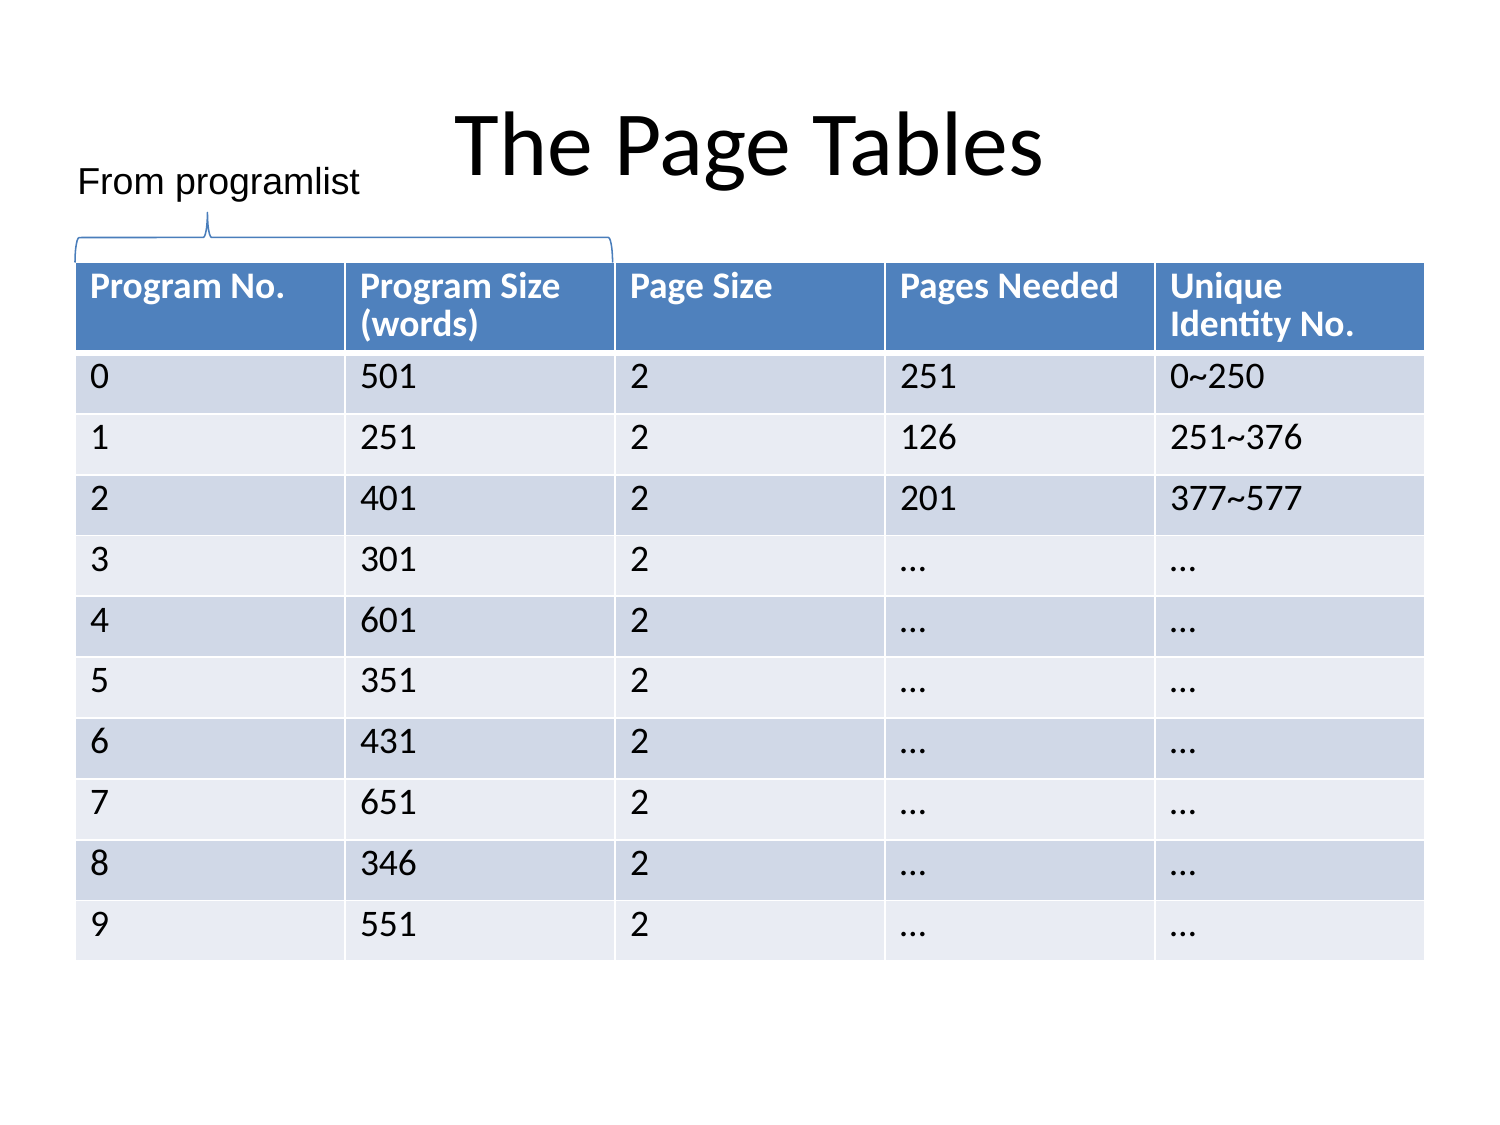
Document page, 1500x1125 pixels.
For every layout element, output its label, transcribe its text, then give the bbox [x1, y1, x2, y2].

table_cell 2 [76, 476, 344, 535]
table_cell … [886, 841, 1154, 900]
table_cell … [886, 536, 1154, 595]
table_header Program No. [76, 263, 344, 350]
table_cell … [1156, 536, 1424, 595]
table_cell 2 [616, 536, 884, 595]
table_cell 651 [346, 780, 614, 839]
table_cell … [1156, 719, 1424, 778]
table_cell 2 [616, 476, 884, 535]
table_cell 2 [616, 356, 884, 413]
table_cell … [1156, 841, 1424, 900]
table_cell 2 [616, 780, 884, 839]
table_cell 401 [346, 476, 614, 535]
table_cell 2 [616, 719, 884, 778]
table_cell 201 [886, 476, 1154, 535]
text_box From programlist [62, 149, 388, 210]
table_cell … [886, 597, 1154, 656]
table_header Program Size (words) [346, 263, 614, 350]
table_cell 1 [76, 415, 344, 474]
table_cell 0~250 [1156, 356, 1424, 413]
table_cell 377~577 [1156, 476, 1424, 535]
table_cell 251 [346, 415, 614, 474]
table_cell 126 [886, 415, 1154, 474]
table_header Unique Identity No. [1156, 263, 1424, 350]
table_cell 2 [616, 415, 884, 474]
table_cell 351 [346, 658, 614, 717]
table_header Pages Needed [886, 263, 1154, 350]
table_cell … [1156, 780, 1424, 839]
table_cell 6 [76, 719, 344, 778]
table_cell … [1156, 658, 1424, 717]
table_cell 2 [616, 901, 884, 960]
table_cell 551 [346, 901, 614, 960]
table_cell 501 [346, 356, 614, 413]
text_box [74, 211, 614, 263]
table_cell 5 [76, 658, 344, 717]
table_cell 2 [616, 597, 884, 656]
table_cell 2 [616, 658, 884, 717]
table_cell 0 [76, 356, 344, 413]
table_cell 431 [346, 719, 614, 778]
table_cell 601 [346, 597, 614, 656]
table_cell 2 [616, 841, 884, 900]
table_cell 4 [76, 597, 344, 656]
table_cell 301 [346, 536, 614, 595]
table_cell … [886, 901, 1154, 960]
table_cell … [886, 719, 1154, 778]
table_cell … [886, 658, 1154, 717]
table_cell … [1156, 901, 1424, 960]
title The Page Tables [74, 44, 1426, 233]
table_cell 9 [76, 901, 344, 960]
table_cell 3 [76, 536, 344, 595]
table_cell 251 [886, 356, 1154, 413]
table_cell 346 [346, 841, 614, 900]
table_cell … [886, 780, 1154, 839]
table_header Page Size [616, 263, 884, 350]
table_cell 7 [76, 780, 344, 839]
table_cell 251~376 [1156, 415, 1424, 474]
table_cell … [1156, 597, 1424, 656]
table_cell 8 [76, 841, 344, 900]
